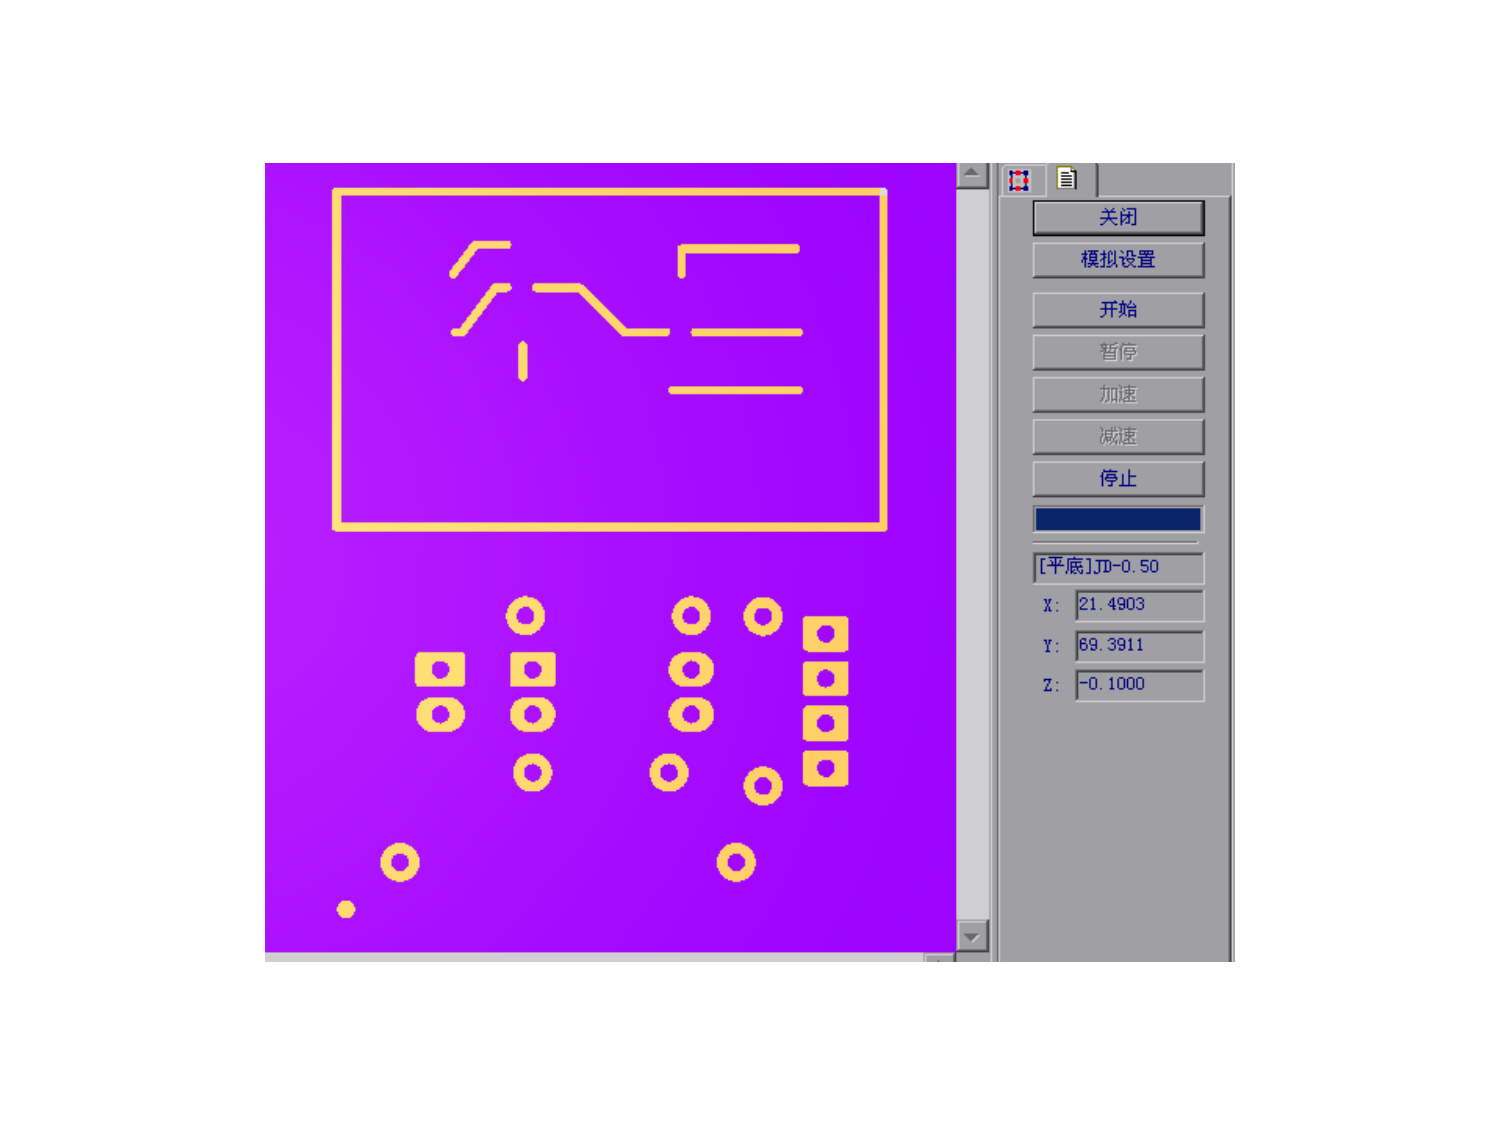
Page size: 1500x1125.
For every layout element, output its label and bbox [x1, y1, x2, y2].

picture [265, 162, 1235, 962]
